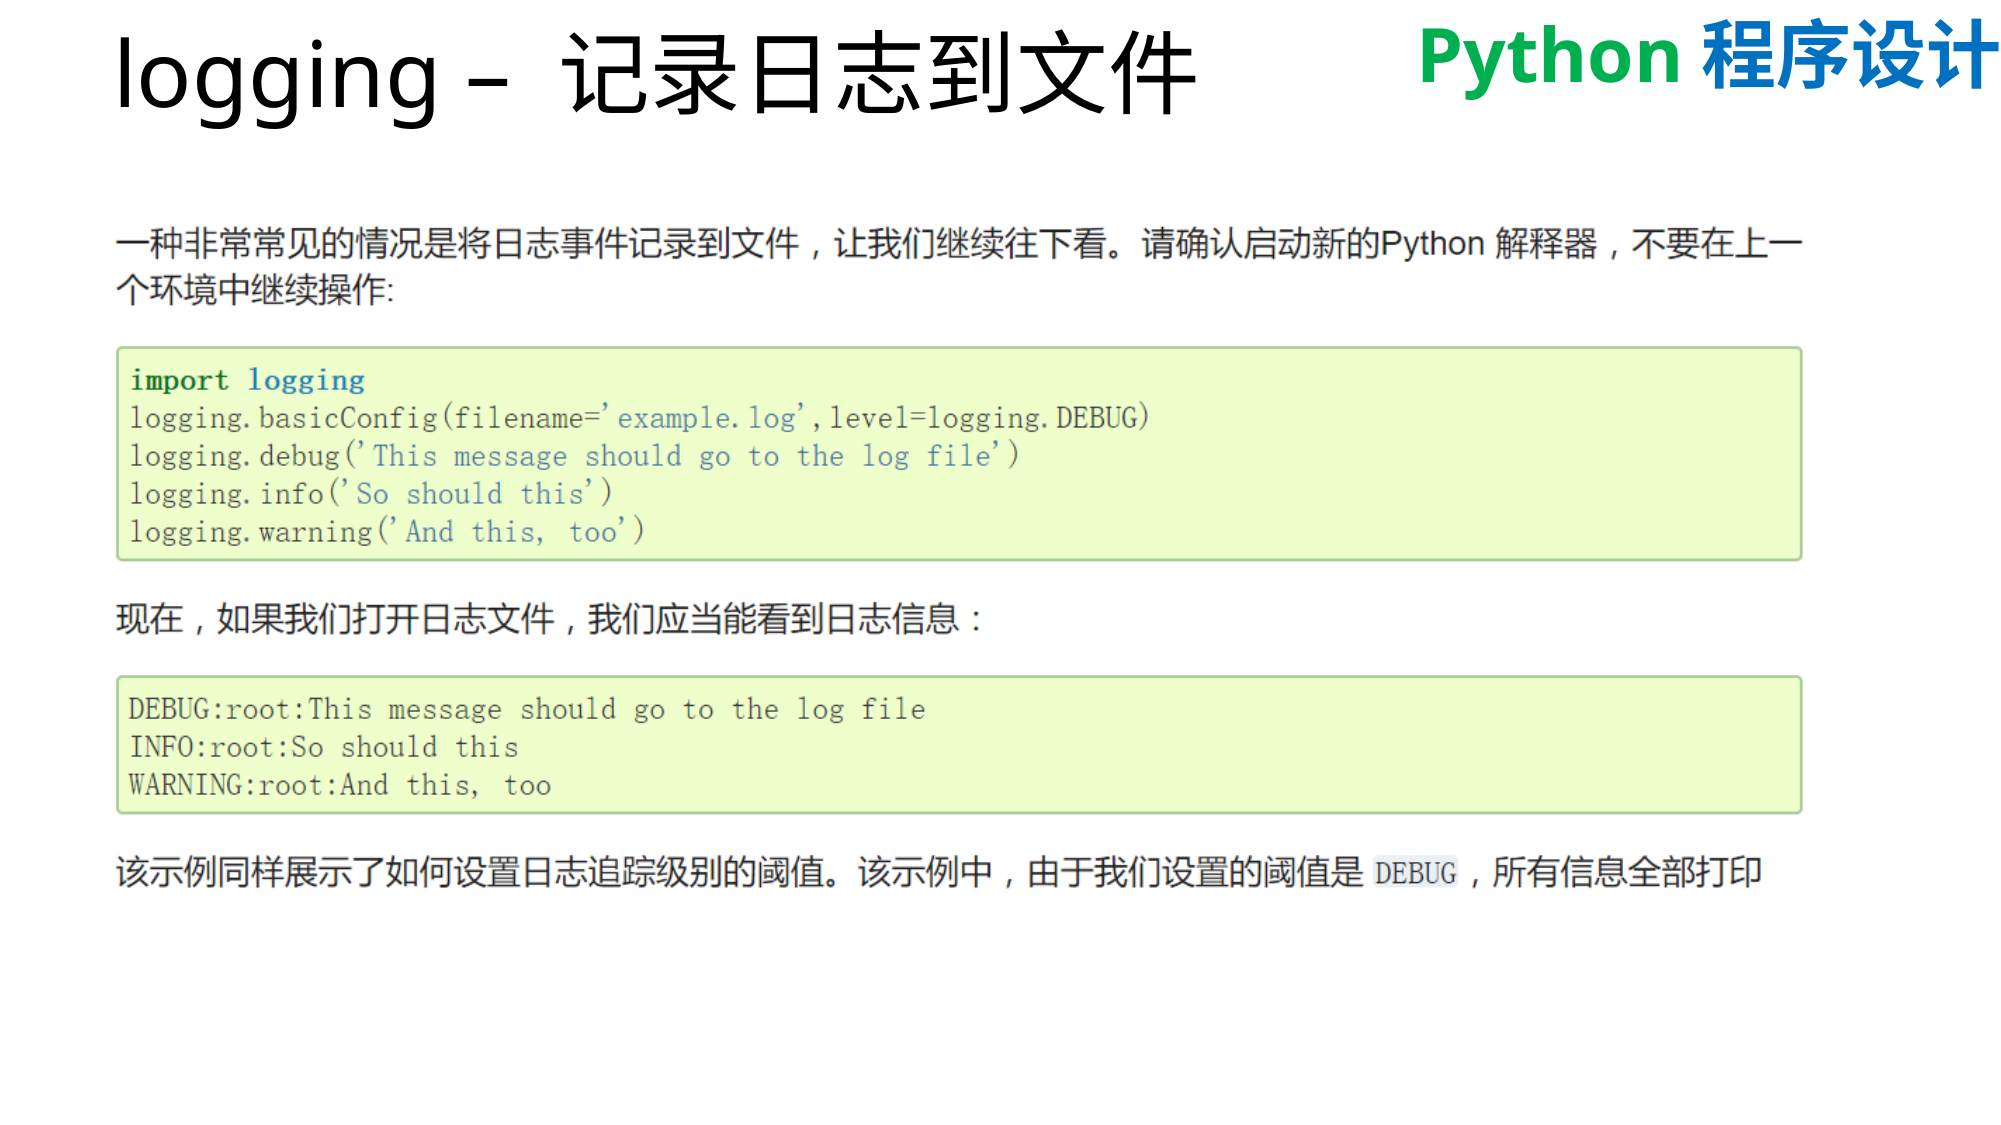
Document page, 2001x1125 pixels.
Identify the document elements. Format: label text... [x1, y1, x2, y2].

title logging – 记录日志到文件 [98, 0, 1824, 157]
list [98, 224, 1824, 906]
